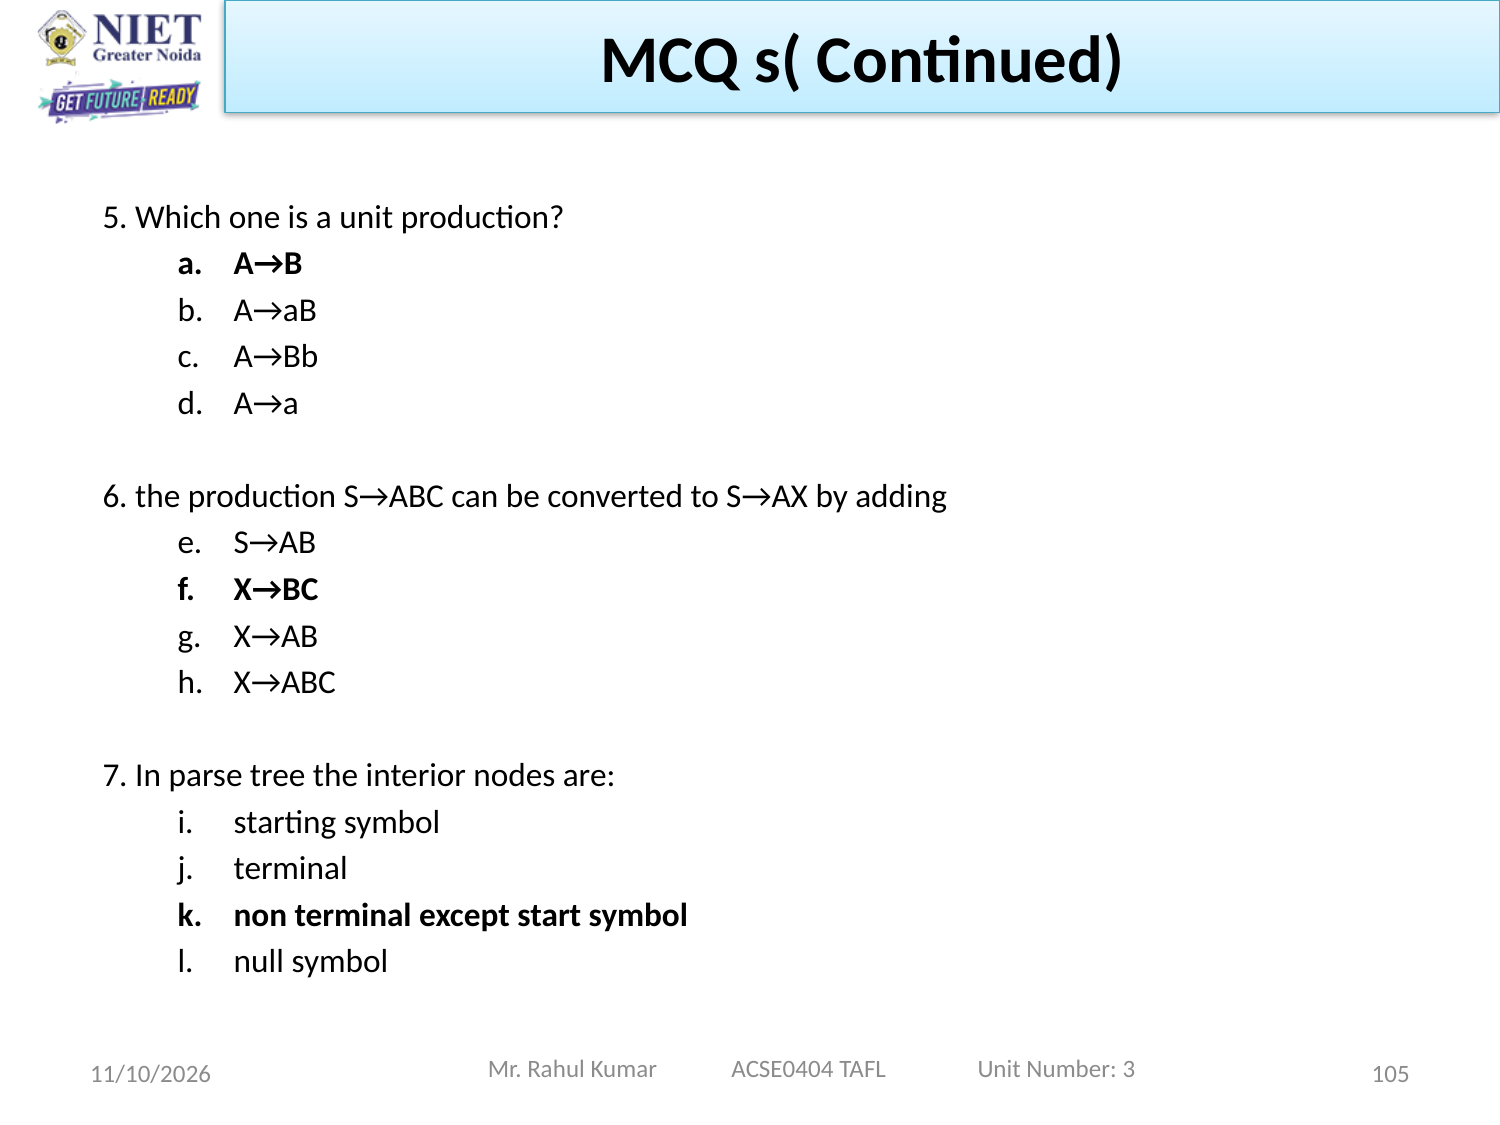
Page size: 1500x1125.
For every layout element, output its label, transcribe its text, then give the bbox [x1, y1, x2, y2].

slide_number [75, 1042, 425, 1103]
slide_number 105 [1074, 1042, 1425, 1103]
footer Mr. Rahul Kumar ACSE0404 TAFL Unit Number: 3 [412, 1037, 1213, 1098]
list 5. Which one is a unit production? A→B A→aB A→Bb A→a 6. the production S→ABC can be converted to S→AX by adding S→AB X→BC X→AB X→ABC 7. In parse tree the interior nodes are: starting symbol terminal non terminal except start symbol null symbol [87, 187, 1438, 1025]
picture [0, 0, 238, 135]
text_box MCQ s( Continued) [238, 0, 1500, 113]
